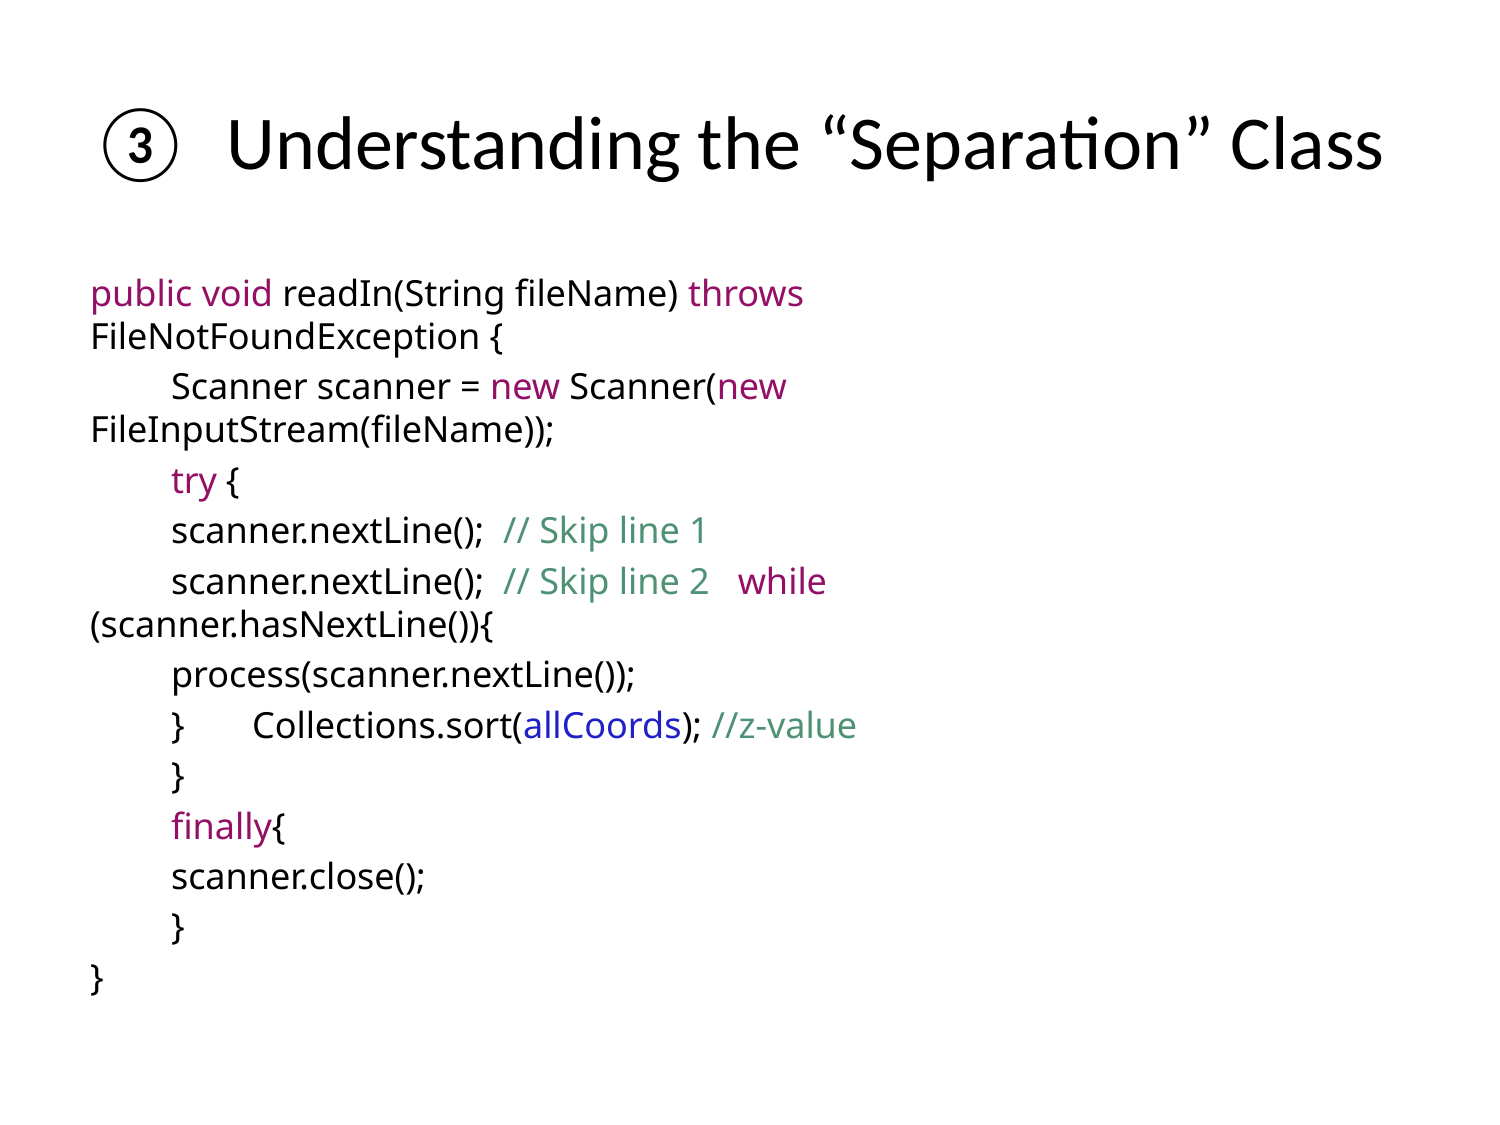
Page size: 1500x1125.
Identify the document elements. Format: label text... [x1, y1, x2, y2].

list public void readIn(String fileName) throws FileNotFoundException { Scanner scanner = new Scanner(new FileInputStream(fileName)); try { scanner.nextLine(); // Skip line 1 scanner.nextLine(); // Skip line 2 while (scanner.hasNextLine()){ process(scanner.nextLine()); } Collections.sort(allCoords); //z-value } finally{ scanner.close(); } } [75, 262, 913, 1035]
title Understanding the “Separation” Class [75, 45, 1425, 233]
